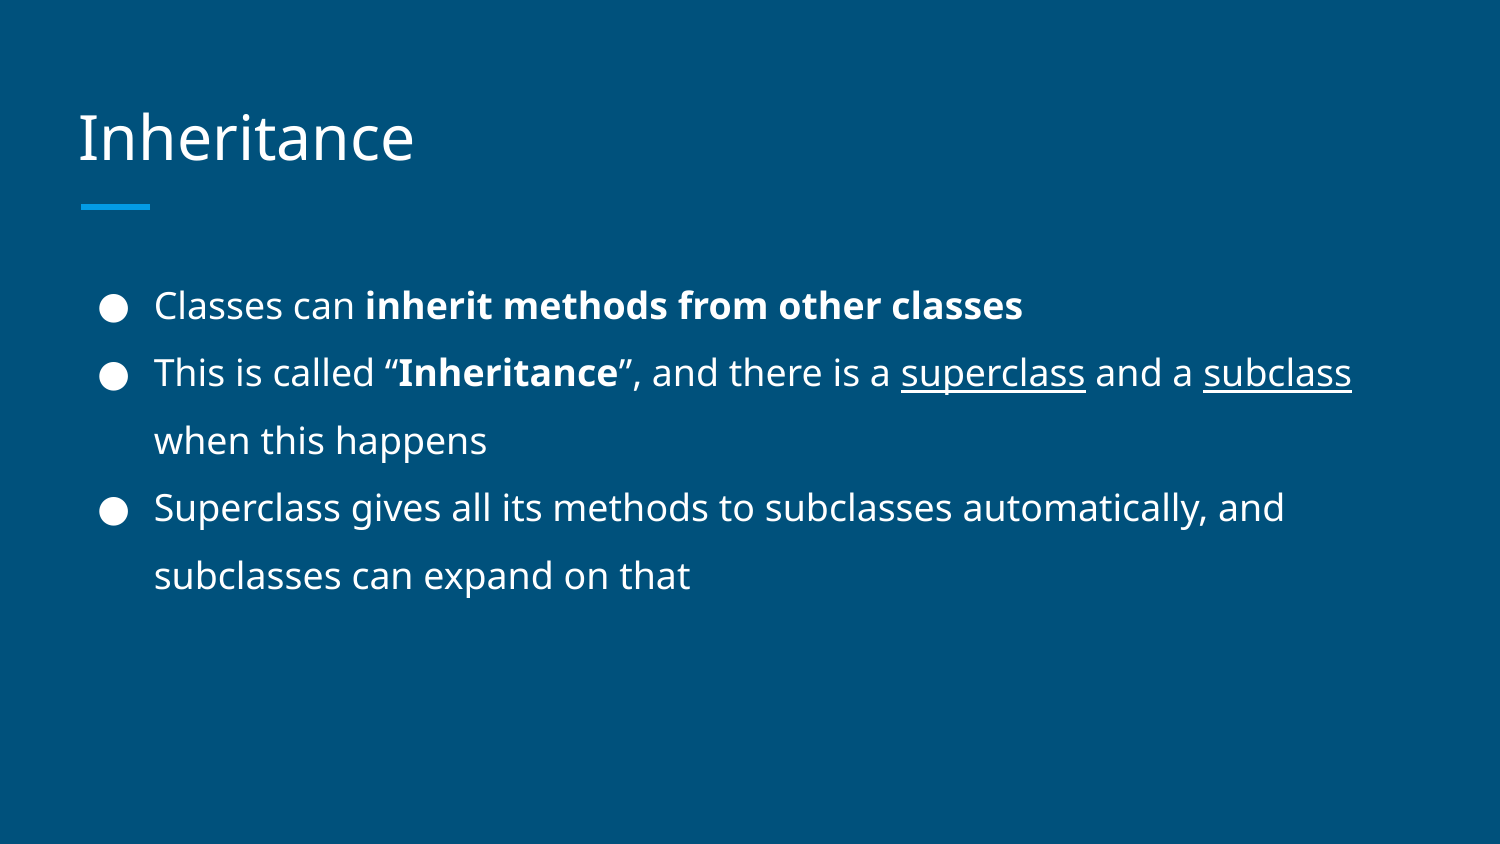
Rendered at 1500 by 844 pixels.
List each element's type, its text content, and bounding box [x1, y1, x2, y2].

title Inheritance [63, 75, 1437, 188]
list Classes can inherit methods from other classes This is called “Inheritance”, and there is a superclass and a subclass when this happens Superclass gives all its methods to subclasses automatically, and subclasses can expand on that [63, 244, 1437, 750]
